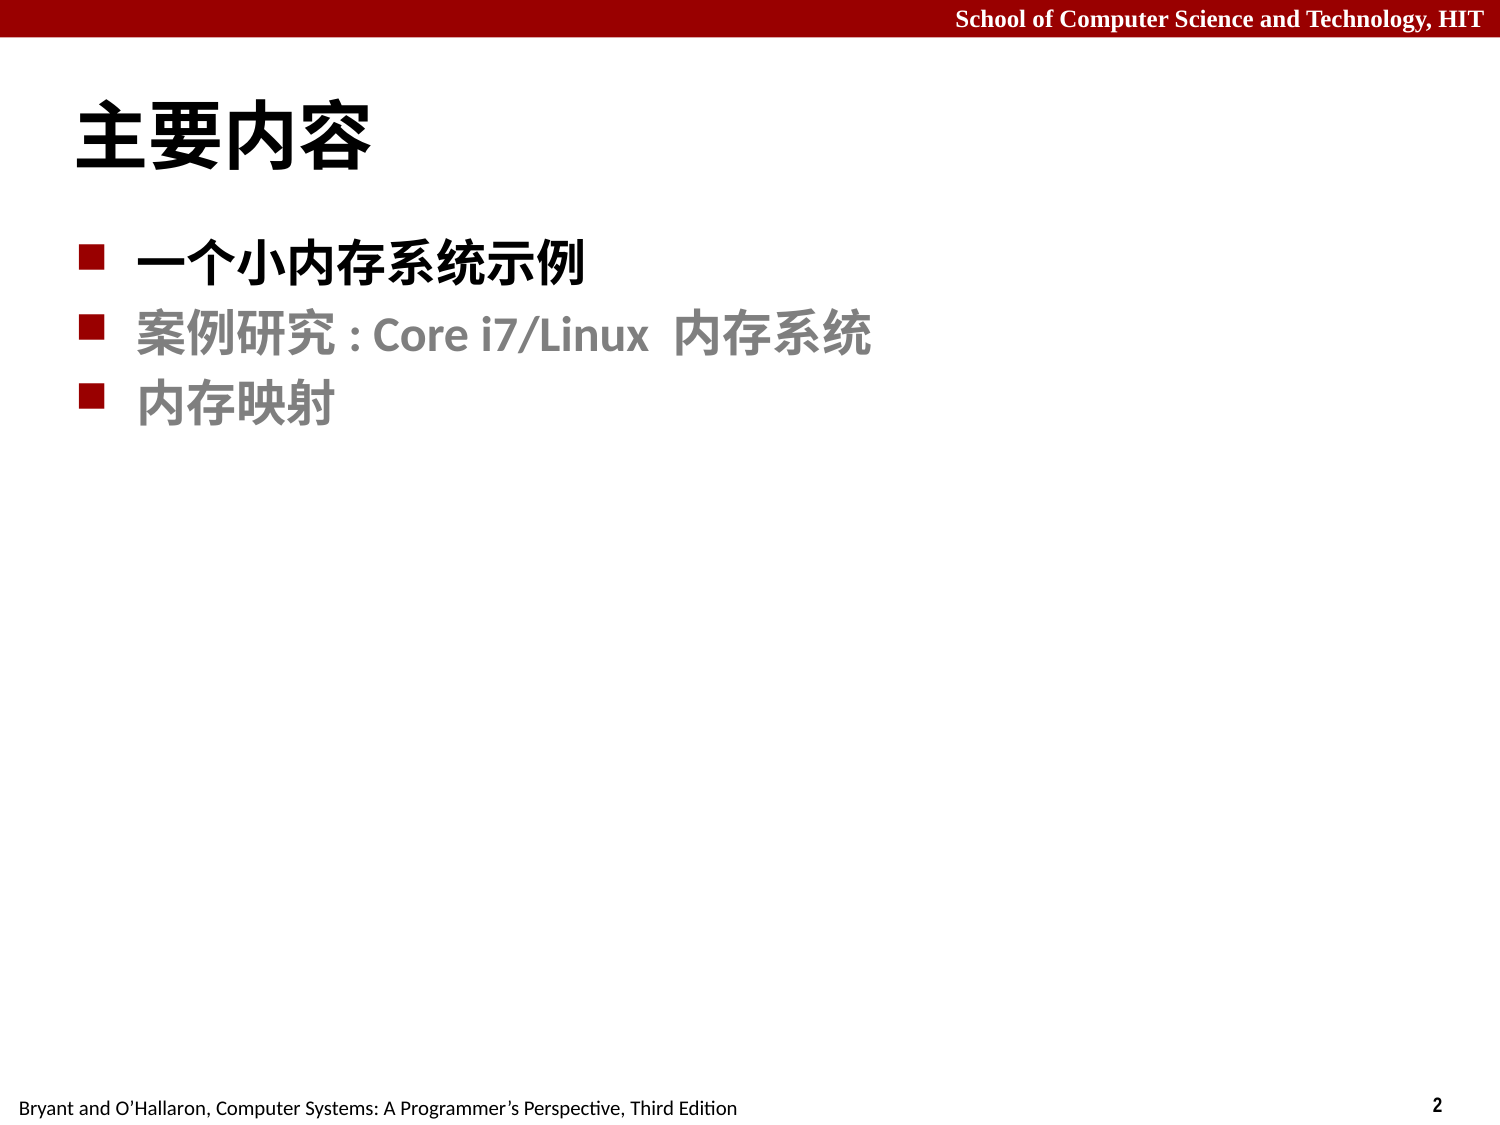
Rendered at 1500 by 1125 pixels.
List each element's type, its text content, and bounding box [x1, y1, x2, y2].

list 一个小内存系统示例 案例研究: Core i7/Linux 内存系统 内存映射 [64, 223, 1361, 1040]
title 主要内容 [58, 71, 1305, 197]
